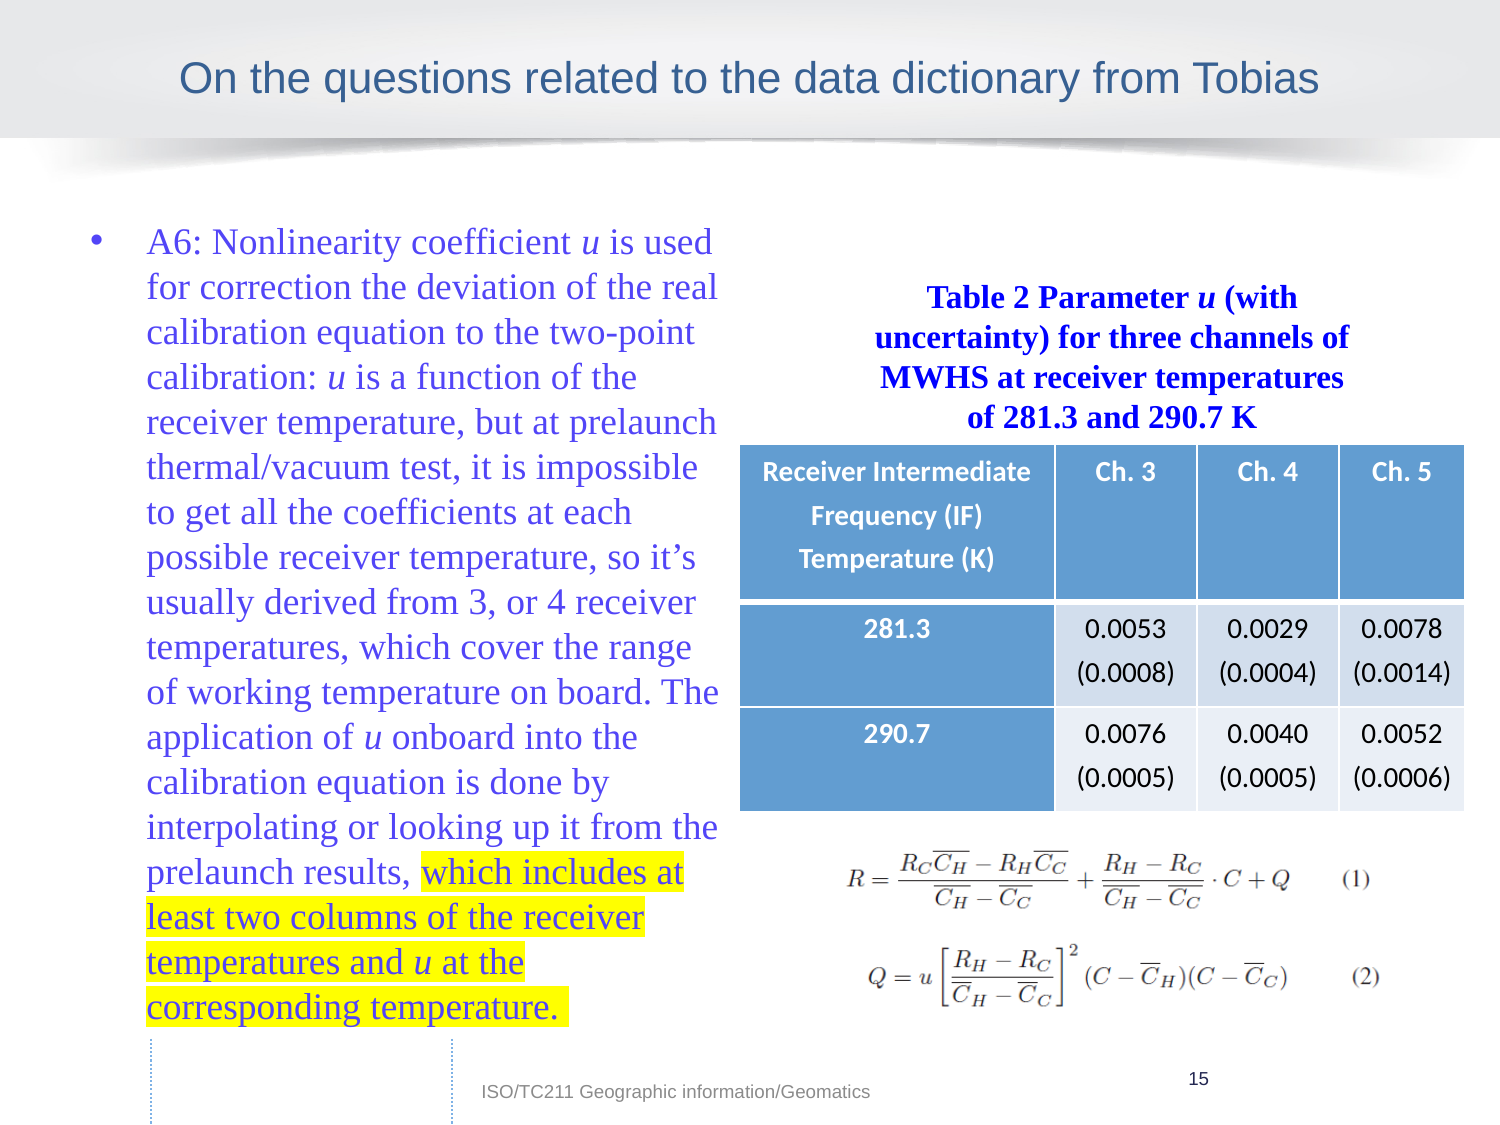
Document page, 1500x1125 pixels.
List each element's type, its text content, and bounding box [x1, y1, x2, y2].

table_cell 0.0078 (0.0014) [1340, 605, 1464, 706]
table_cell 0.0076 (0.0005) [1056, 708, 1196, 811]
table_header Receiver Intermediate Frequency (IF) Temperature (K) [740, 445, 1054, 599]
table_cell 290.7 [740, 708, 1054, 811]
table_cell 0.0053 (0.0008) [1056, 605, 1196, 706]
picture [833, 833, 1392, 919]
text_box Table 2 Parameter u (with uncertainty) for three channels of MWHS at receiver temperatures of 281.3 and 290.7 K [851, 267, 1374, 442]
table_header Ch. 4 [1198, 445, 1338, 599]
picture [0, 0, 1500, 209]
table_cell 0.0052 (0.0006) [1340, 708, 1464, 811]
picture [851, 929, 1389, 1015]
table_cell 0.0040 (0.0005) [1198, 708, 1338, 811]
title On the questions related to the data dictionary from Tobias [57, 40, 1443, 164]
list A6: Nonlinearity coefficient u is used for correction the deviation of the real calibration equation to the two-point calibration: u is a function of the receiver temperature, but at prelaunch thermal/vacuum test, it is impossible to get all the coefficients at each possible receiver temperature, so it’s usually derived from 3, or 4 receiver temperatures, which cover the range of working temperature on board. The application of u onboard into the calibration equation is done by interpolating or looking up it from the prelaunch results, which includes at least two columns of the receiver temperatures and u at the corresponding temperature. [75, 209, 740, 1005]
table_cell 281.3 [740, 605, 1054, 706]
table_header Ch. 5 [1340, 445, 1464, 599]
table_cell 0.0029 (0.0004) [1198, 605, 1338, 706]
table_header Ch. 3 [1056, 445, 1196, 599]
